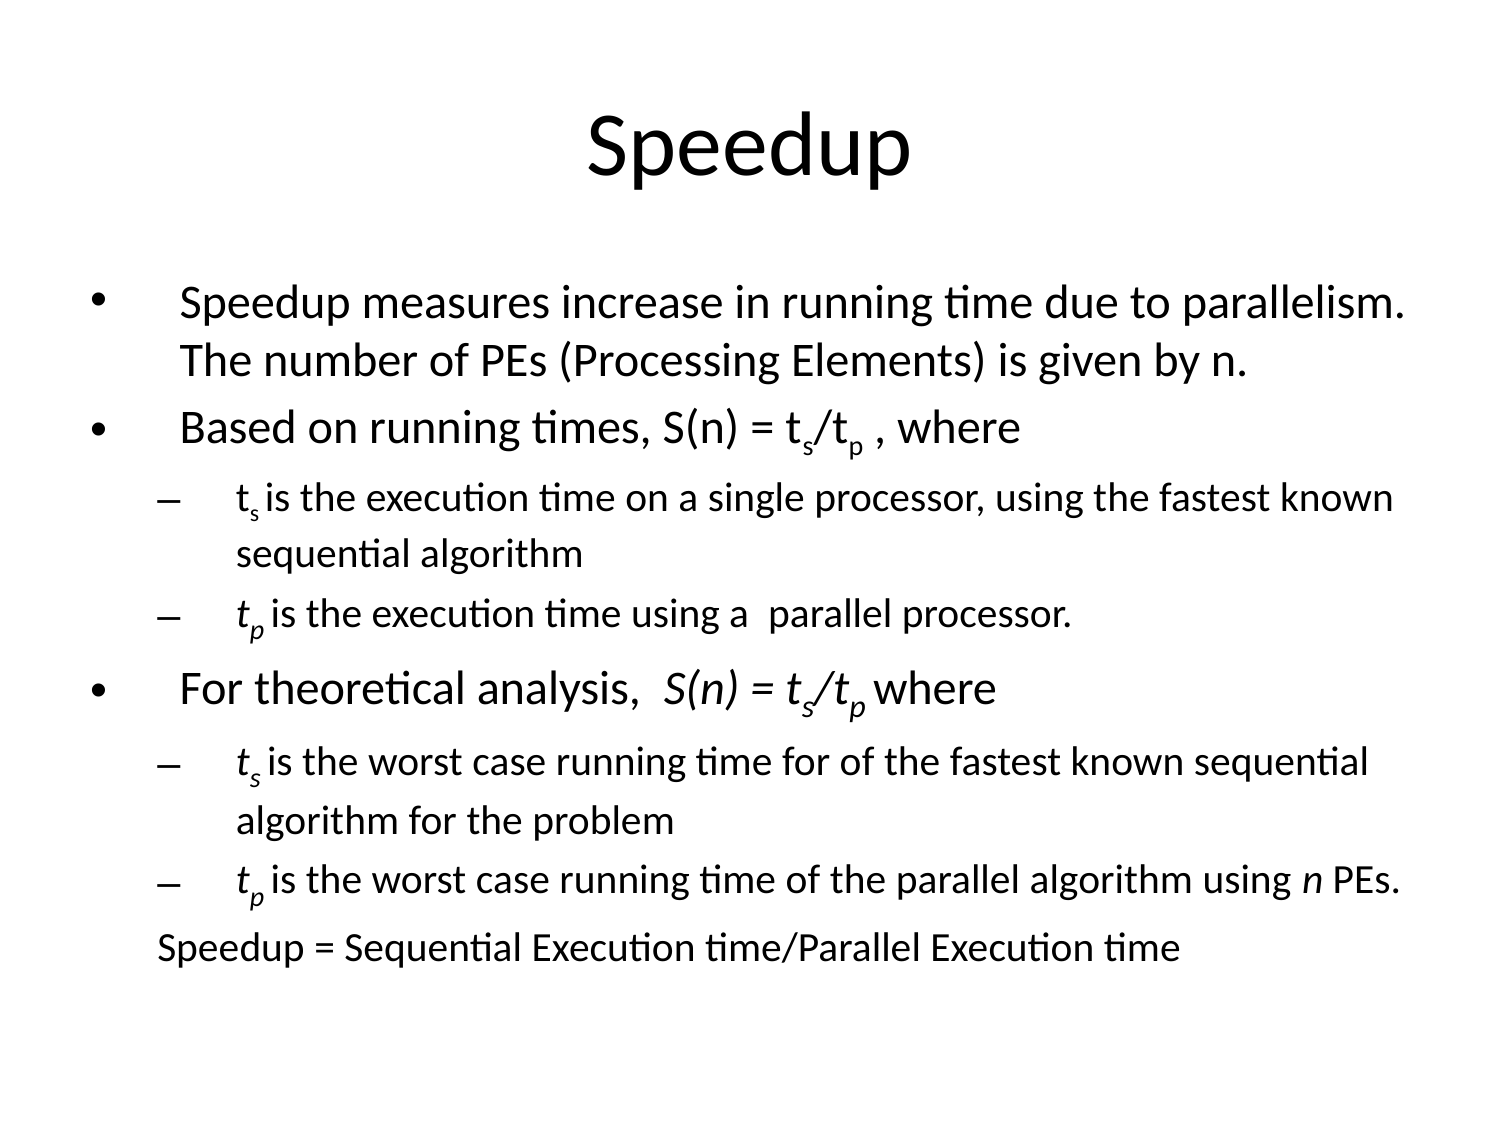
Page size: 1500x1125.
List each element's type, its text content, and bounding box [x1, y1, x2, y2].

list Speedup measures increase in running time due to parallelism. The number of PEs (Processing Elements) is given by n. Based on running times, S(n) = ts/tp , where ts is the execution time on a single processor, using the fastest known sequential algorithm tp is the execution time using a parallel processor. For theoretical analysis, S(n) = ts/tp where ts is the worst case running time for of the fastest known sequential algorithm for the problem tp is the worst case running time of the parallel algorithm using n PEs. Speedup = Sequential Execution time/Parallel Execution time [75, 262, 1425, 1005]
title Speedup [75, 45, 1425, 233]
